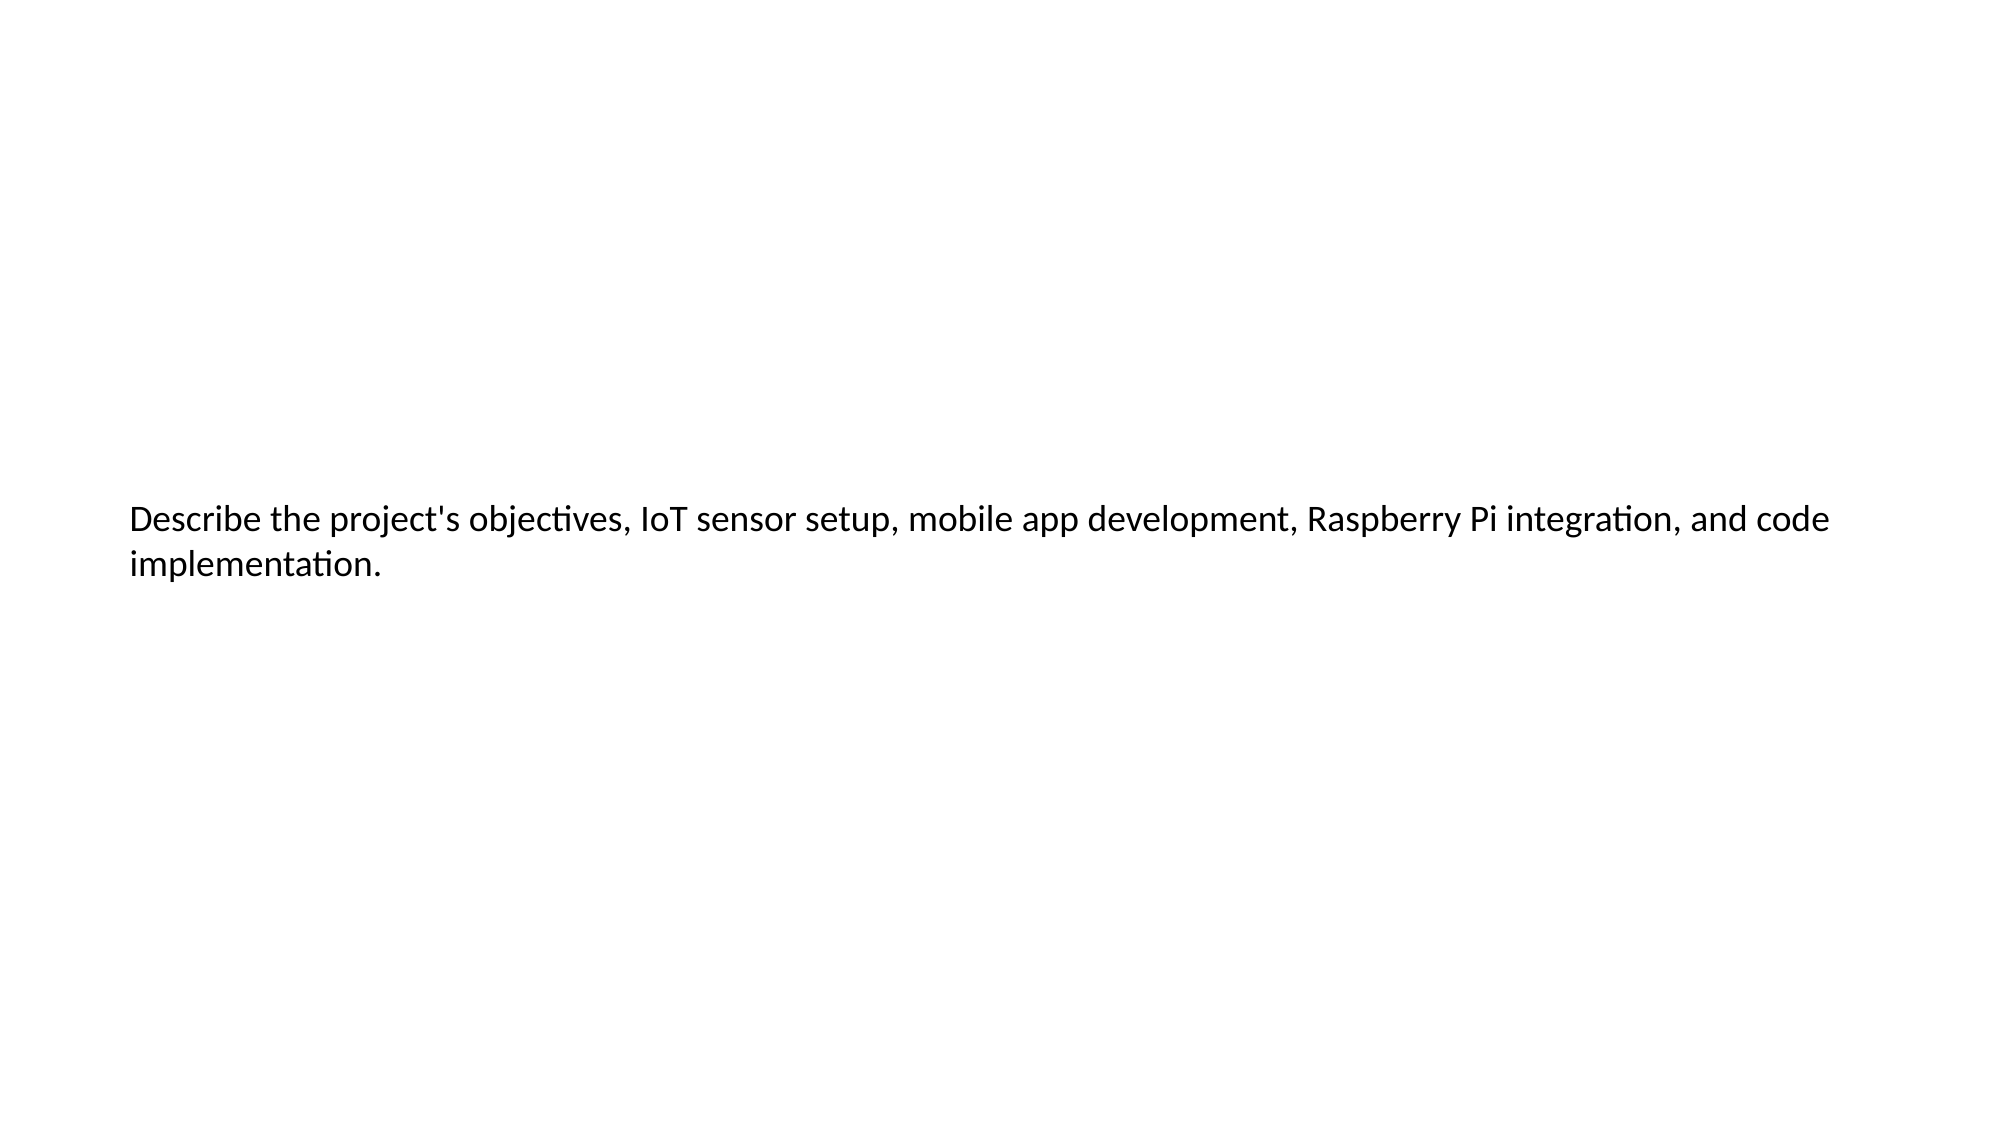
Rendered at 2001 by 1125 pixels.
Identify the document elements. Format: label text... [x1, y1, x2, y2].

text_box Describe the project's objectives, IoT sensor setup, mobile app development, Raspberry Pi integration, and code implementation. [114, 486, 1920, 592]
